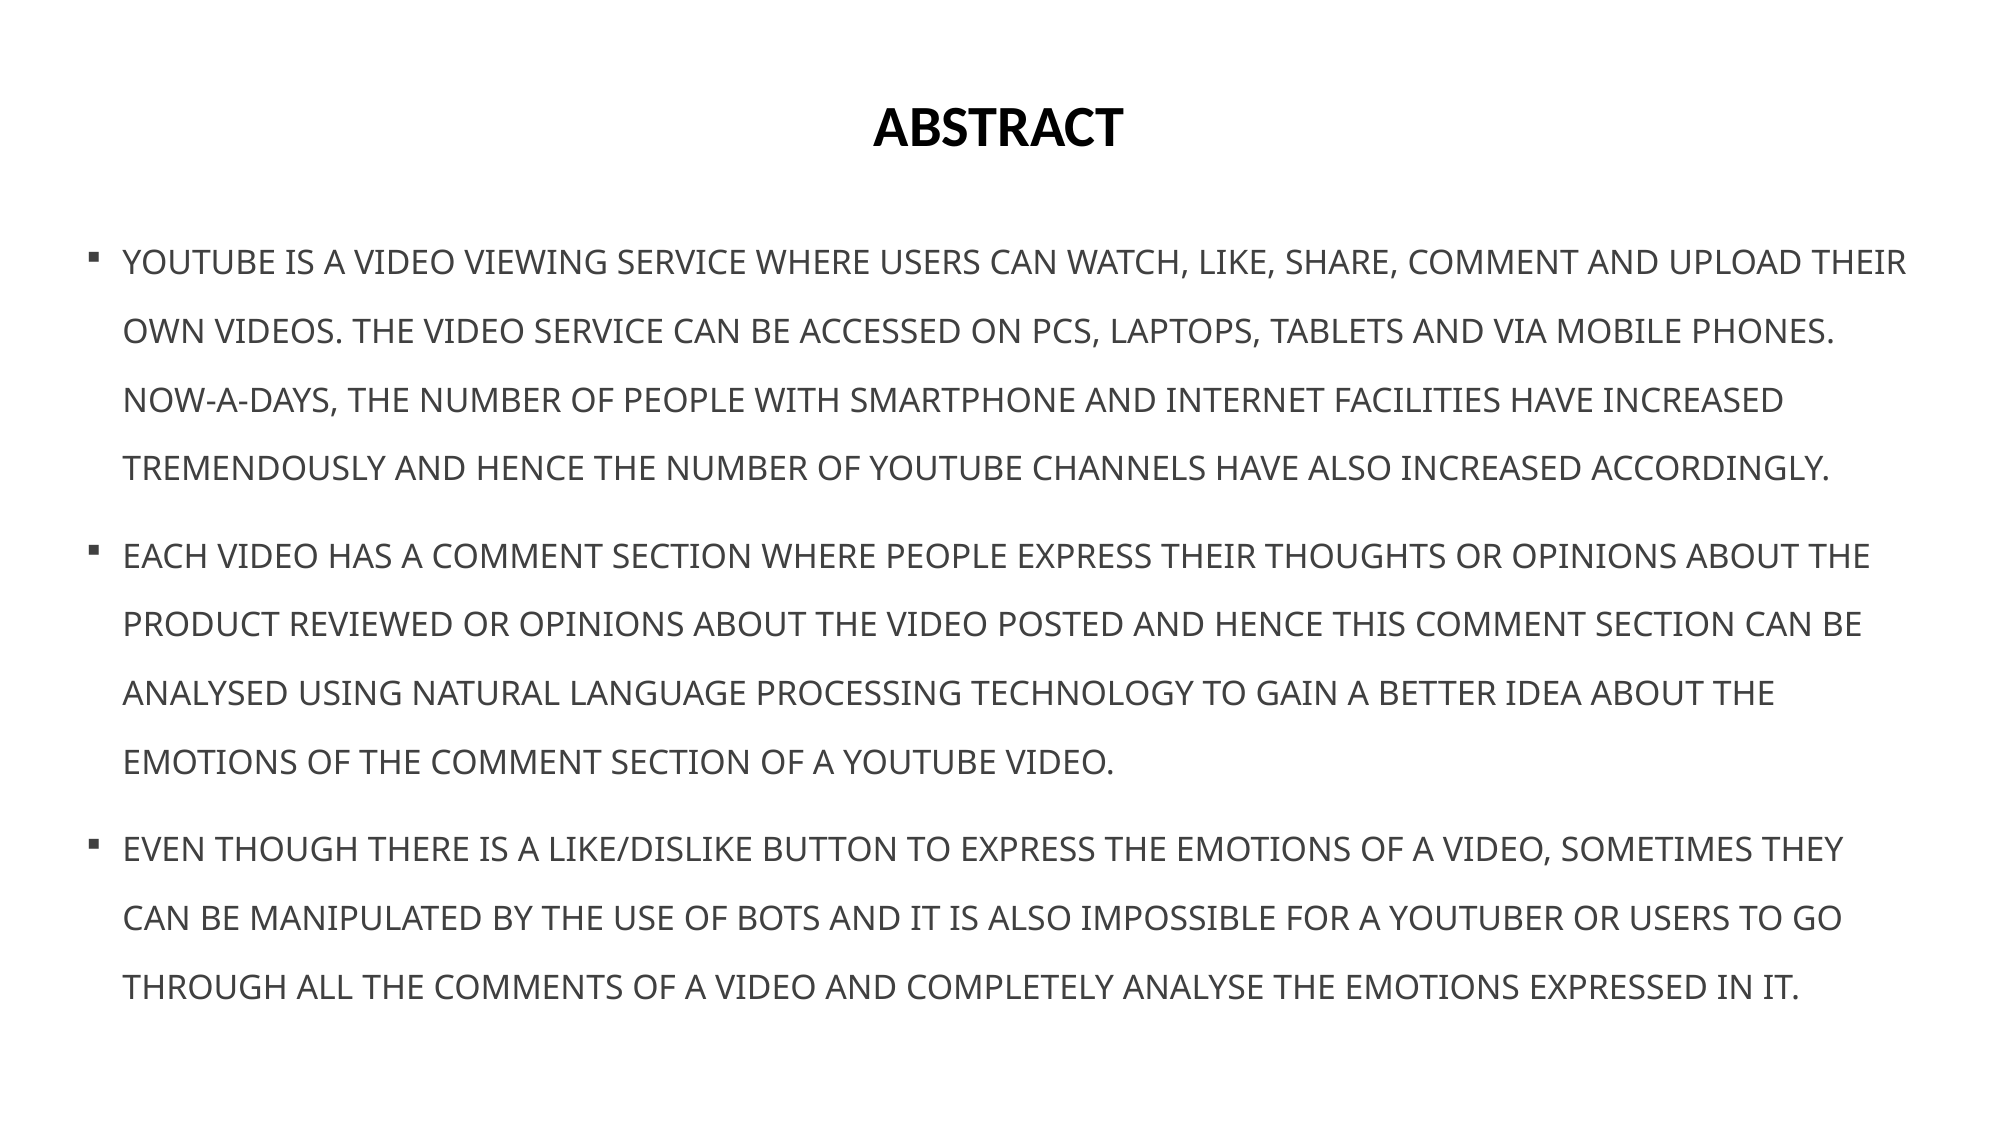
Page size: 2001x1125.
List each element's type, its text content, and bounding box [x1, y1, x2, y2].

title ABSTRACT [824, 77, 1174, 179]
list YOUTUBE IS A VIDEO VIEWING SERVICE WHERE USERS CAN WATCH, LIKE, SHARE, COMMENT AND UPLOAD THEIR OWN VIDEOS. THE VIDEO SERVICE CAN BE ACCESSED ON PCS, LAPTOPS, TABLETS AND VIA MOBILE PHONES. NOW-A-DAYS, THE NUMBER OF PEOPLE WITH SMARTPHONE AND INTERNET FACILITIES HAVE INCREASED TREMENDOUSLY AND HENCE THE NUMBER OF YOUTUBE CHANNELS HAVE ALSO INCREASED ACCORDINGLY. EACH VIDEO HAS A COMMENT SECTION WHERE PEOPLE EXPRESS THEIR THOUGHTS OR OPINIONS ABOUT THE PRODUCT REVIEWED OR OPINIONS ABOUT THE VIDEO POSTED AND HENCE THIS COMMENT SECTION CAN BE ANALYSED USING NATURAL LANGUAGE PROCESSING TECHNOLOGY TO GAIN A BETTER IDEA ABOUT THE EMOTIONS OF THE COMMENT SECTION OF A YOUTUBE VIDEO. EVEN THOUGH THERE IS A LIKE/DISLIKE BUTTON TO EXPRESS THE EMOTIONS OF A VIDEO, SOMETIMES THEY CAN BE MANIPULATED BY THE USE OF BOTS AND IT IS ALSO IMPOSSIBLE FOR A YOUTUBER OR USERS TO GO THROUGH ALL THE COMMENTS OF A VIDEO AND COMPLETELY ANALYSE THE EMOTIONS EXPRESSED IN IT. [70, 205, 1929, 1048]
